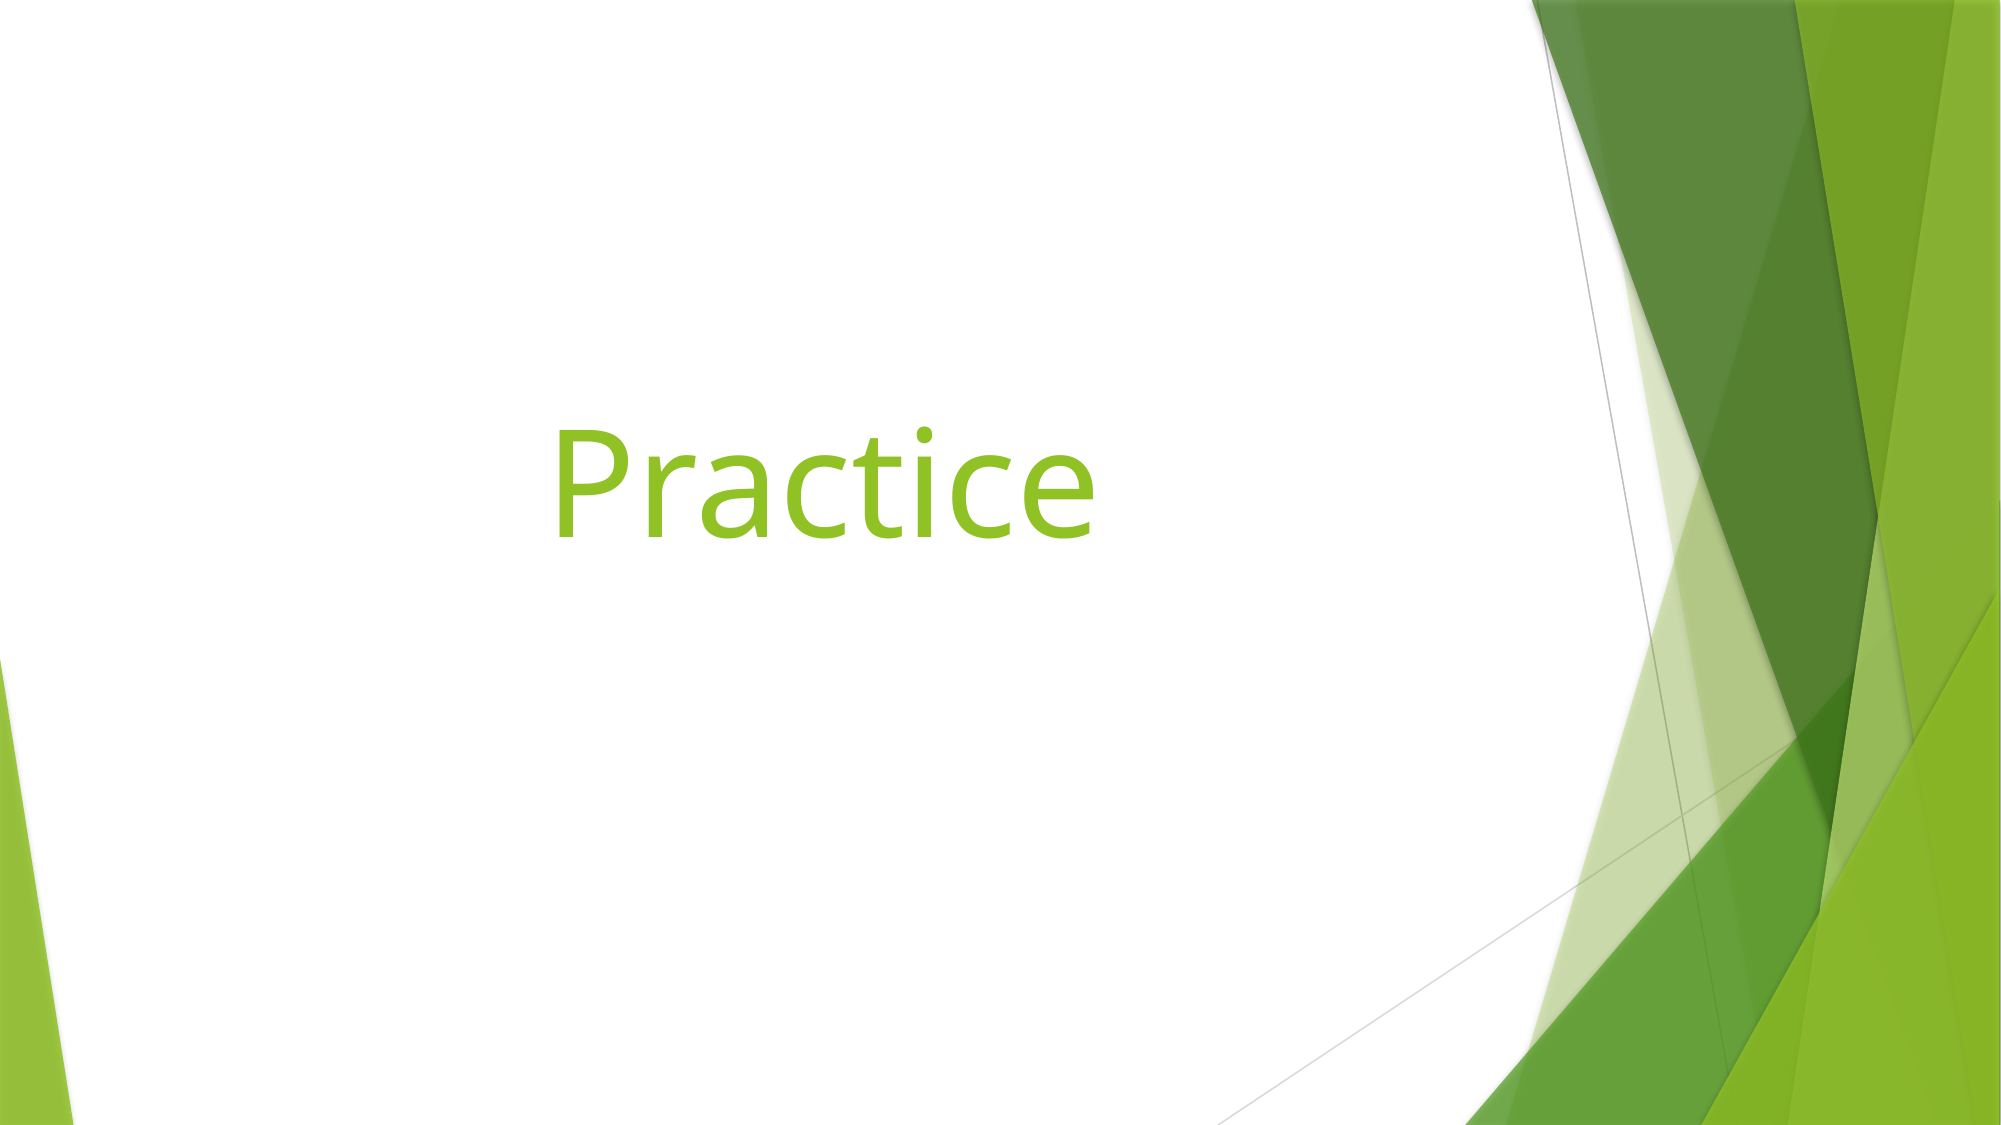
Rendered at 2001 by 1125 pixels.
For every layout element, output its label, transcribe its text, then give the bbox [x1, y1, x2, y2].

title Practice [117, 379, 1529, 597]
